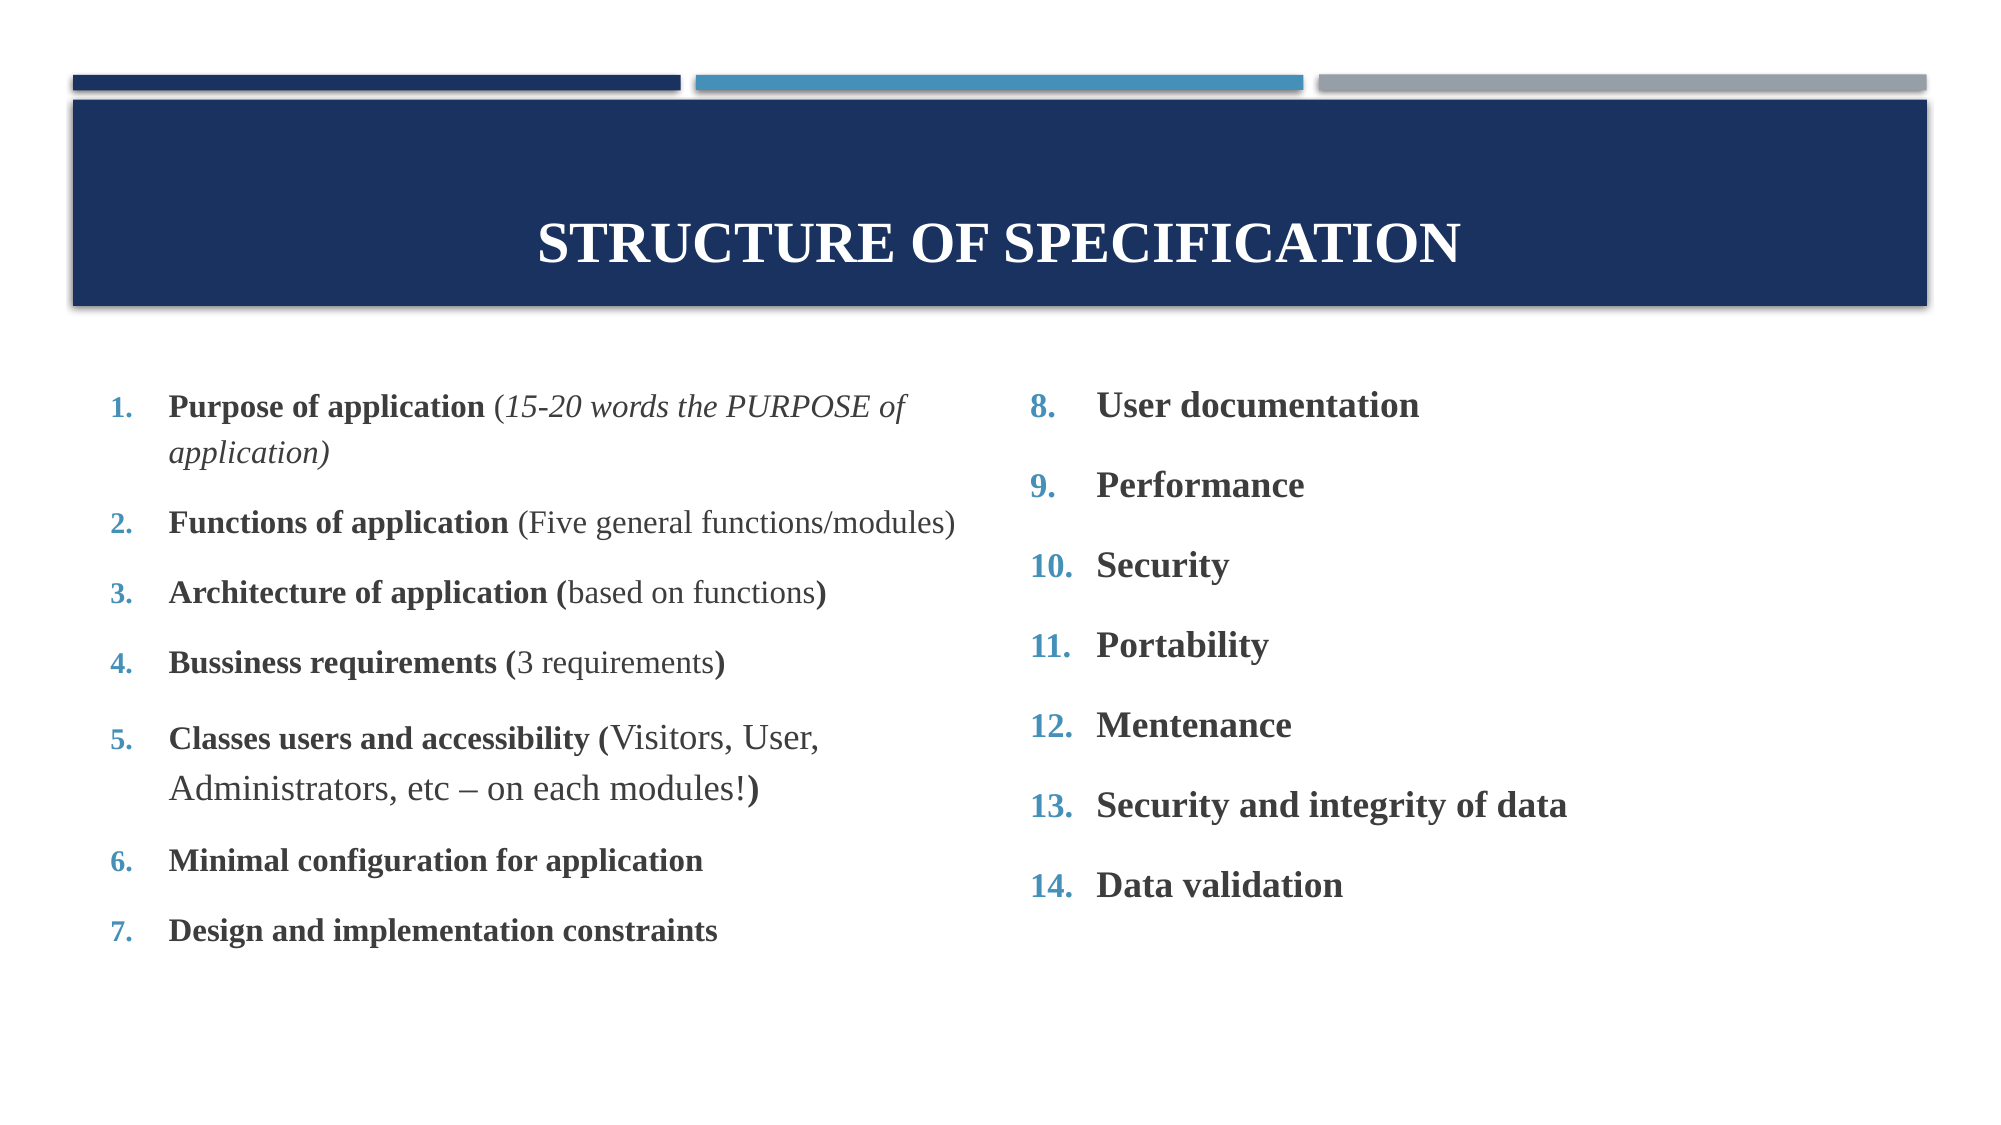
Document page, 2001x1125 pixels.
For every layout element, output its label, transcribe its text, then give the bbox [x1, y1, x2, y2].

list Purpose of application (15-20 words the PURPOSE of application) Functions of application (Five general functions/modules) Architecture of application (based on functions) Bussiness requirements (3 requirements) Classes users and accessibility (Visitors, User, Administrators, etc – on each modules!) Minimal configuration for application Design and implementation constraints [95, 365, 985, 962]
title Structure of SPECIFICATION [95, 119, 1905, 282]
list User documentation Performance Security Portability Mentenance Security and integrity of data Data validation [1015, 365, 1905, 962]
